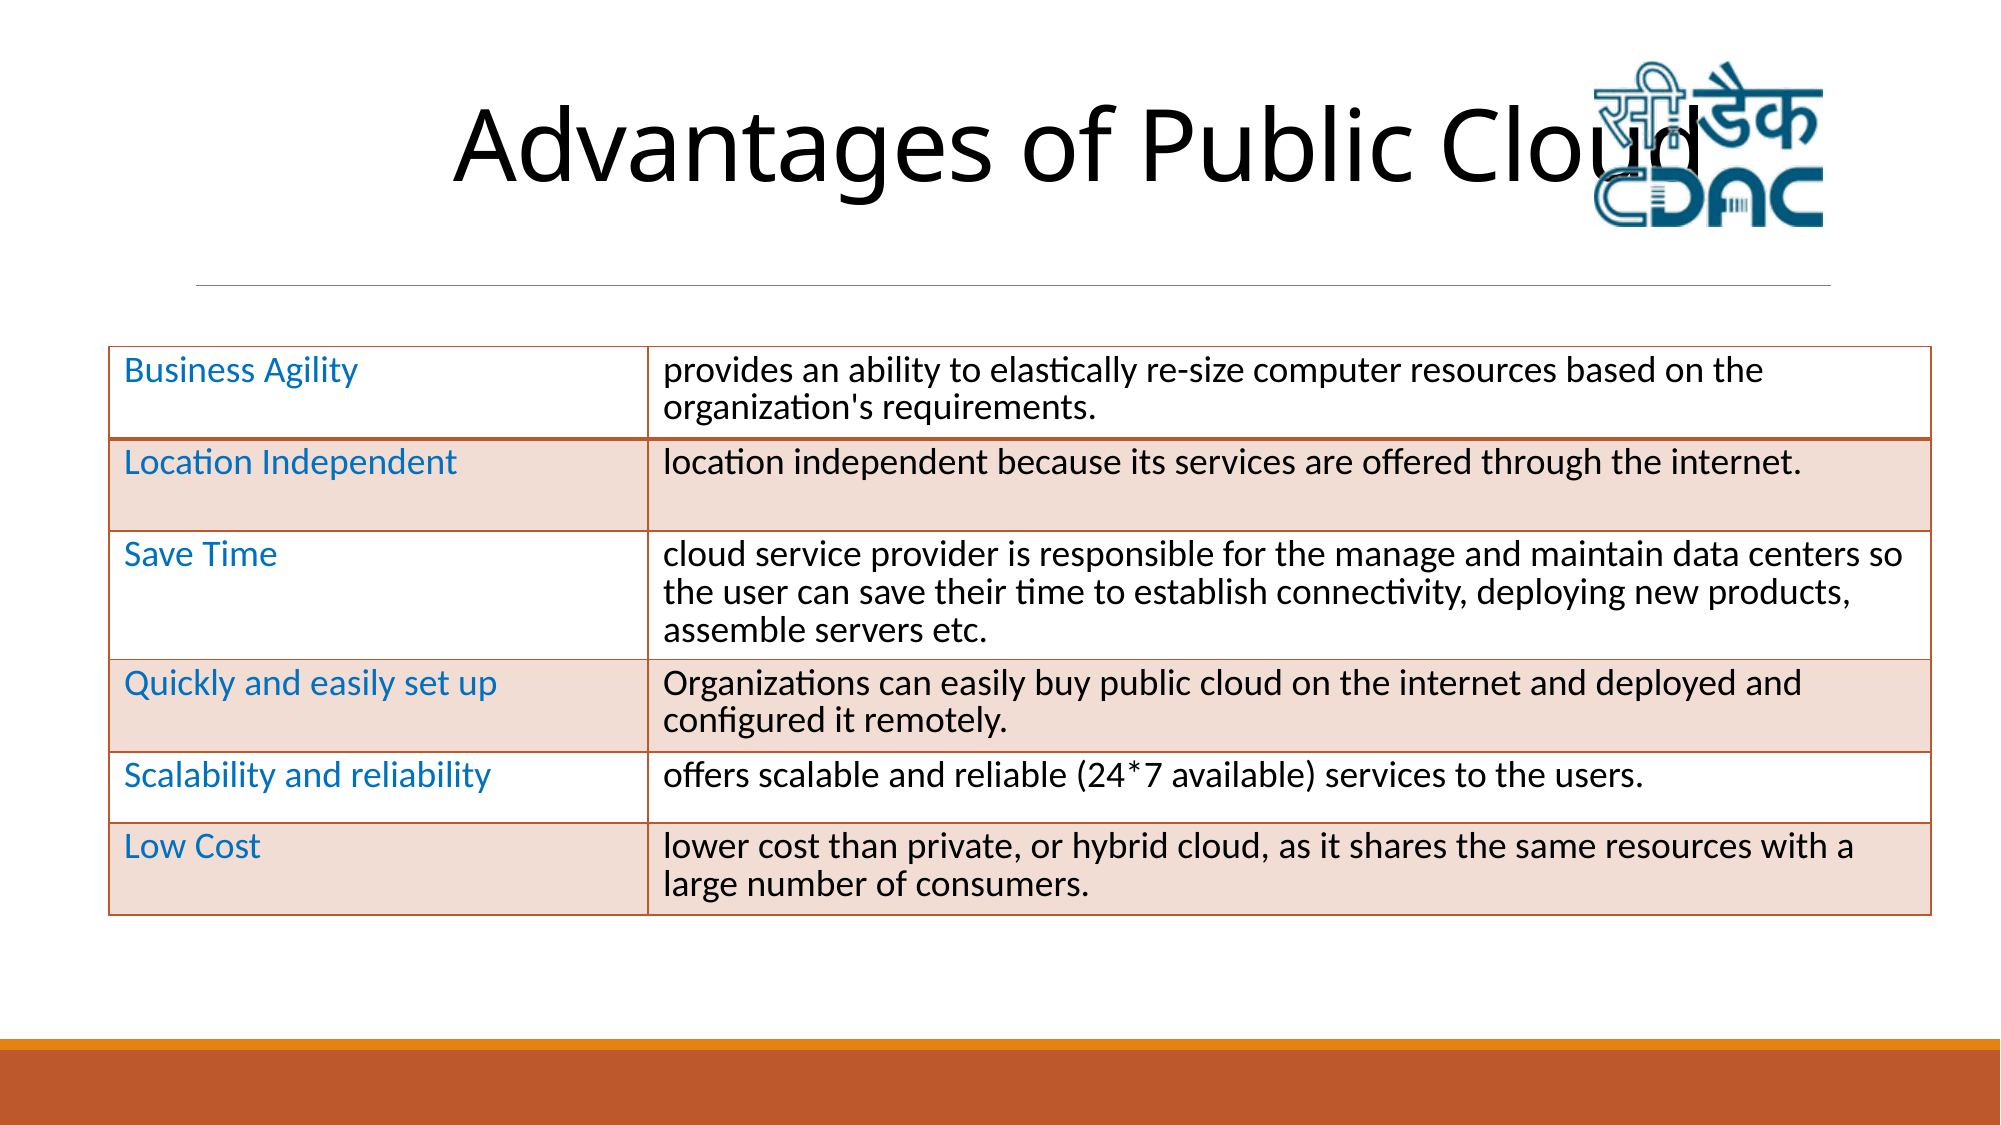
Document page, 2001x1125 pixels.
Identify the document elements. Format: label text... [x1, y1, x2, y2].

title Advantages of Public Cloud [138, 61, 1592, 209]
table_cell location independent because its services are offered through the internet. [649, 441, 1930, 530]
table_cell Save Time [110, 532, 647, 659]
table_cell offers scalable and reliable (24*7 available) services to the users. [649, 753, 1930, 822]
table_cell lower cost than private, or hybrid cloud, as it shares the same resources with a large number of consumers. [649, 824, 1930, 914]
table_cell Organizations can easily buy public cloud on the internet and deployed and configured it remotely. [649, 660, 1930, 751]
table_header provides an ability to elastically re-size computer resources based on the organization's requirements. [649, 347, 1930, 437]
table_cell Location Independent [110, 441, 647, 530]
table_cell Low Cost [110, 824, 647, 914]
table_cell Scalability and reliability [110, 753, 647, 822]
table_cell Quickly and easily set up [110, 660, 647, 751]
table_header Business Agility [110, 347, 647, 437]
table_cell cloud service provider is responsible for the manage and maintain data centers so the user can save their time to establish connectivity, deploying new products, assemble servers etc. [649, 532, 1930, 659]
picture [1593, 60, 1823, 228]
